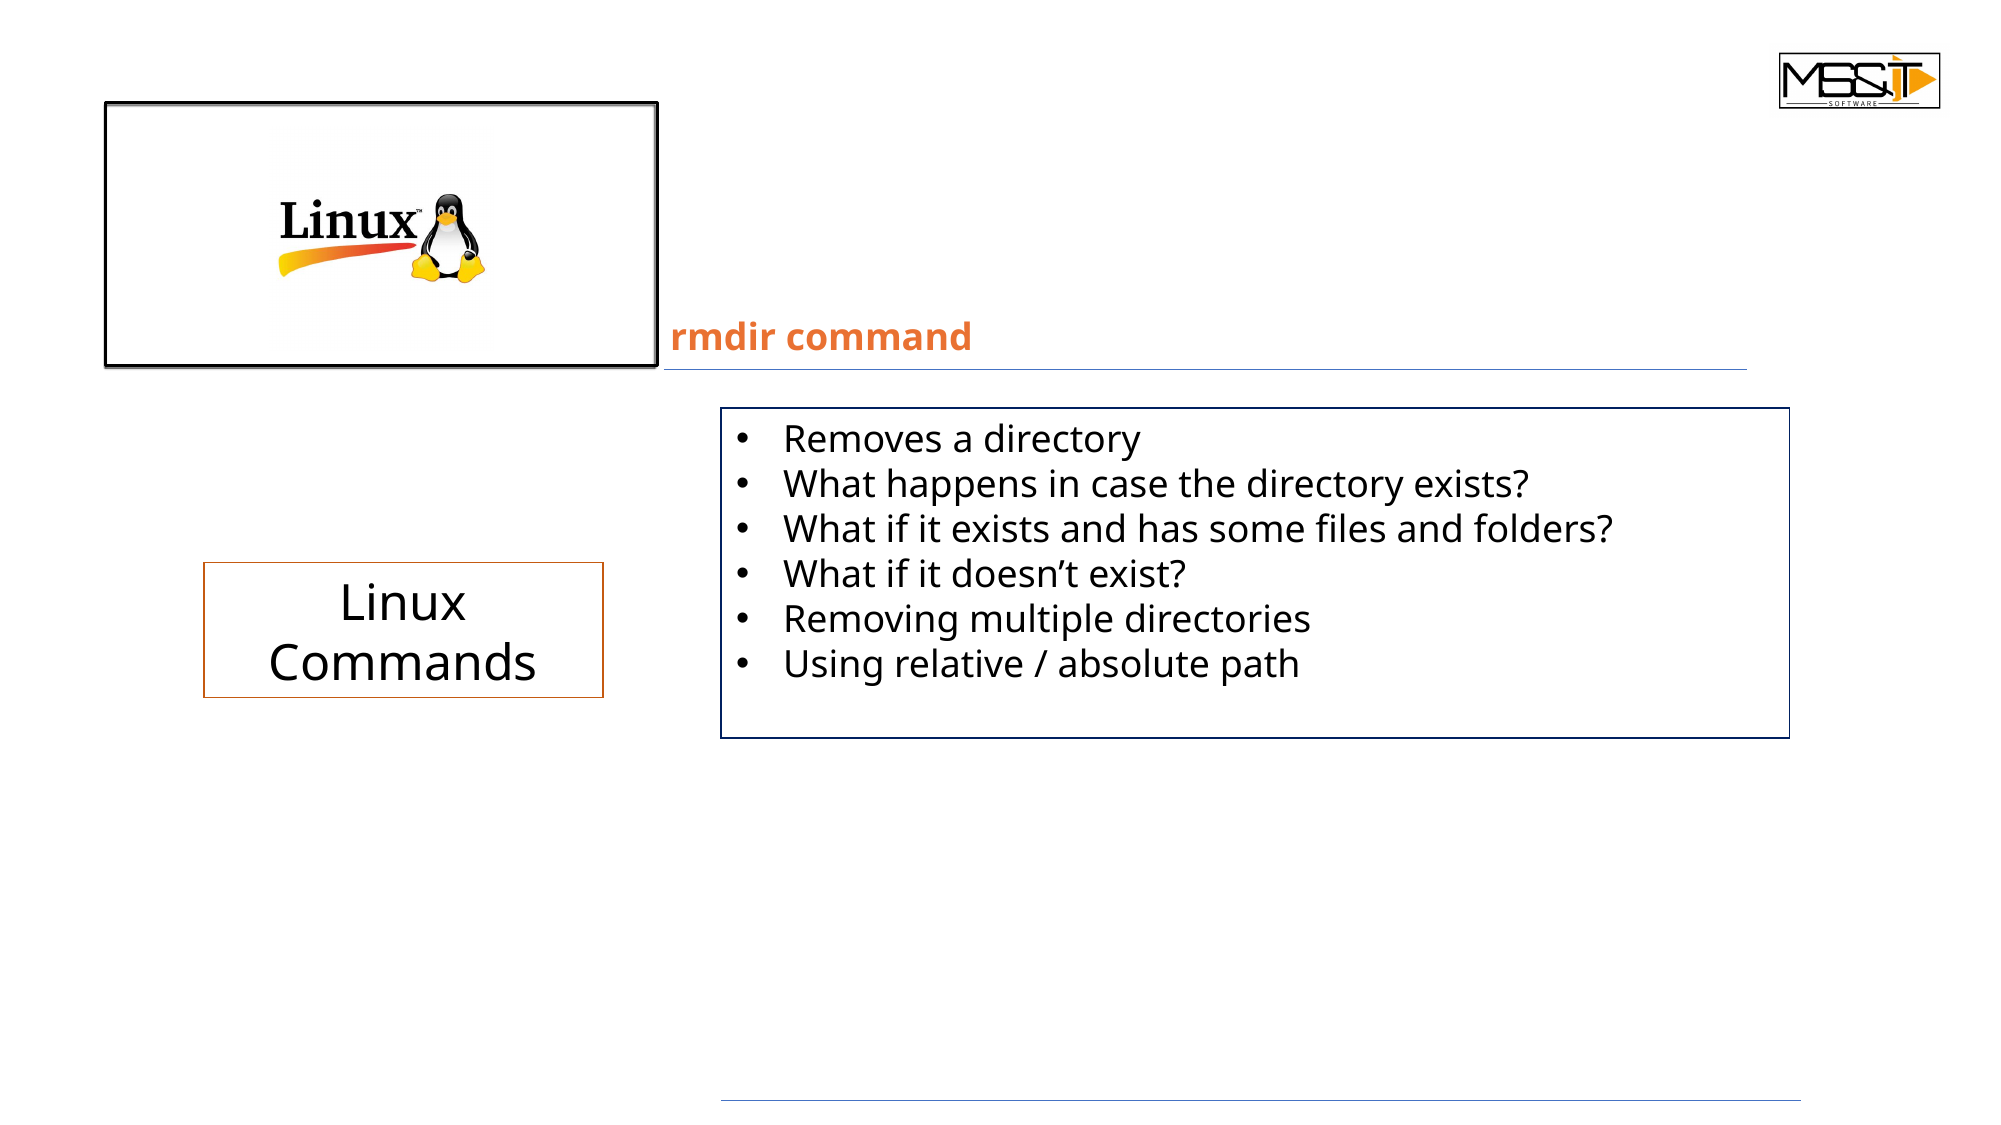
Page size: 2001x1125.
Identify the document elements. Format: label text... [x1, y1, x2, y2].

picture [269, 126, 494, 351]
text_box Linux Commands [204, 562, 603, 698]
picture [1769, 43, 1950, 118]
text_box rmdir command [655, 304, 1048, 365]
text_box Removes a directory What happens in case the directory exists? What if it exists and has some files and folders? What if it doesn’t exist? Removing multiple directories Using relative / absolute path [721, 407, 1790, 738]
